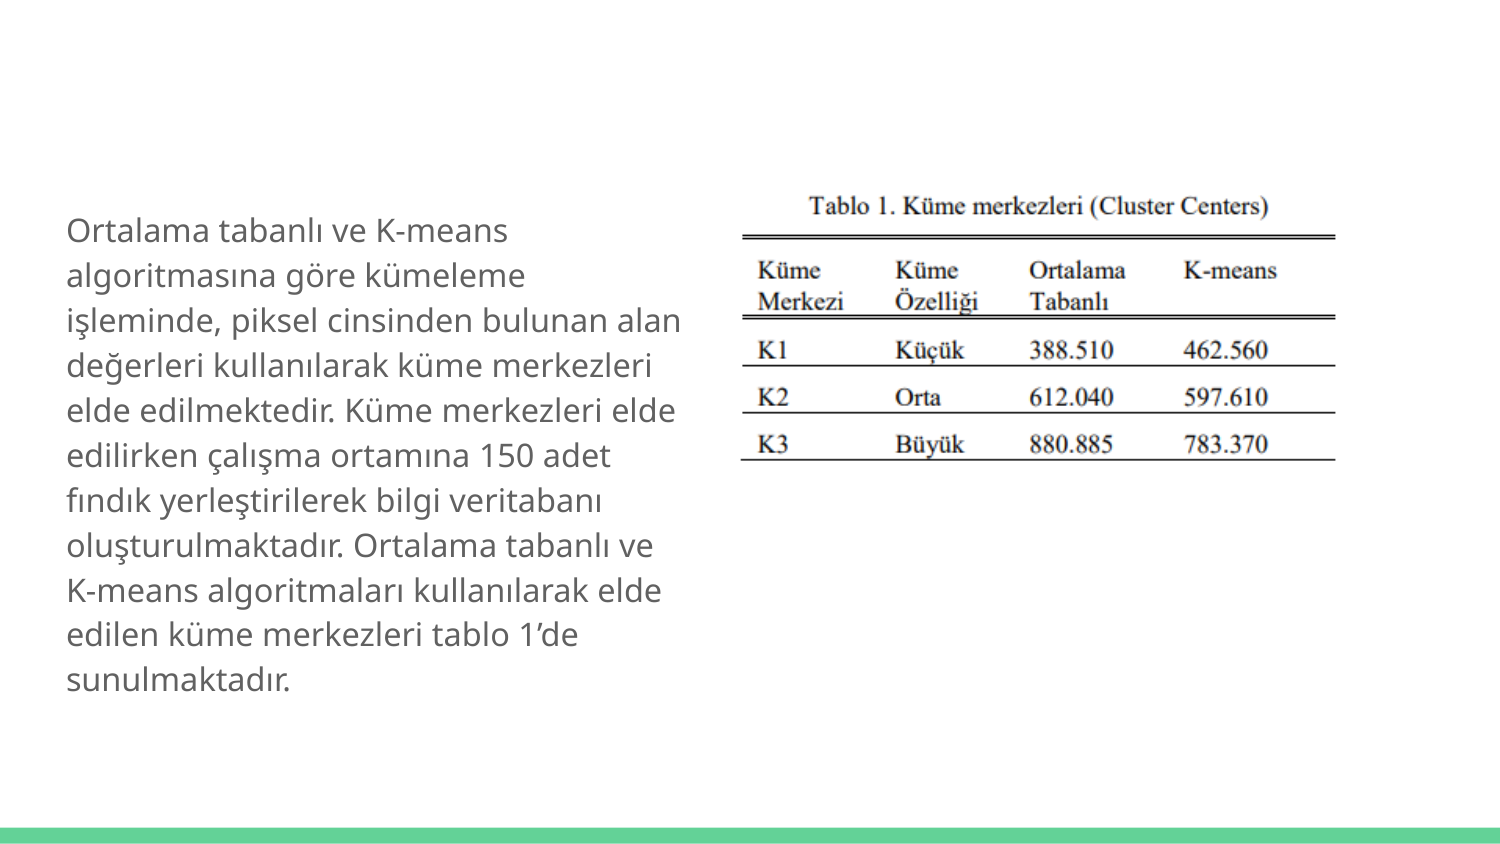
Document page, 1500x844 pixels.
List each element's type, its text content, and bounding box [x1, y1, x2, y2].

picture [726, 191, 1356, 475]
list Ortalama tabanlı ve K-means algoritmasına göre kümeleme işleminde, piksel cinsinden bulunan alan değerleri kullanılarak küme merkezleri elde edilmektedir. Küme merkezleri elde edilirken çalışma ortamına 150 adet fındık yerleştirilerek bilgi veritabanı oluşturulmaktadır. Ortalama tabanlı ve K-means algoritmaları kullanılarak elde edilen küme merkezleri tablo 1’de sunulmaktadır. [51, 189, 703, 750]
